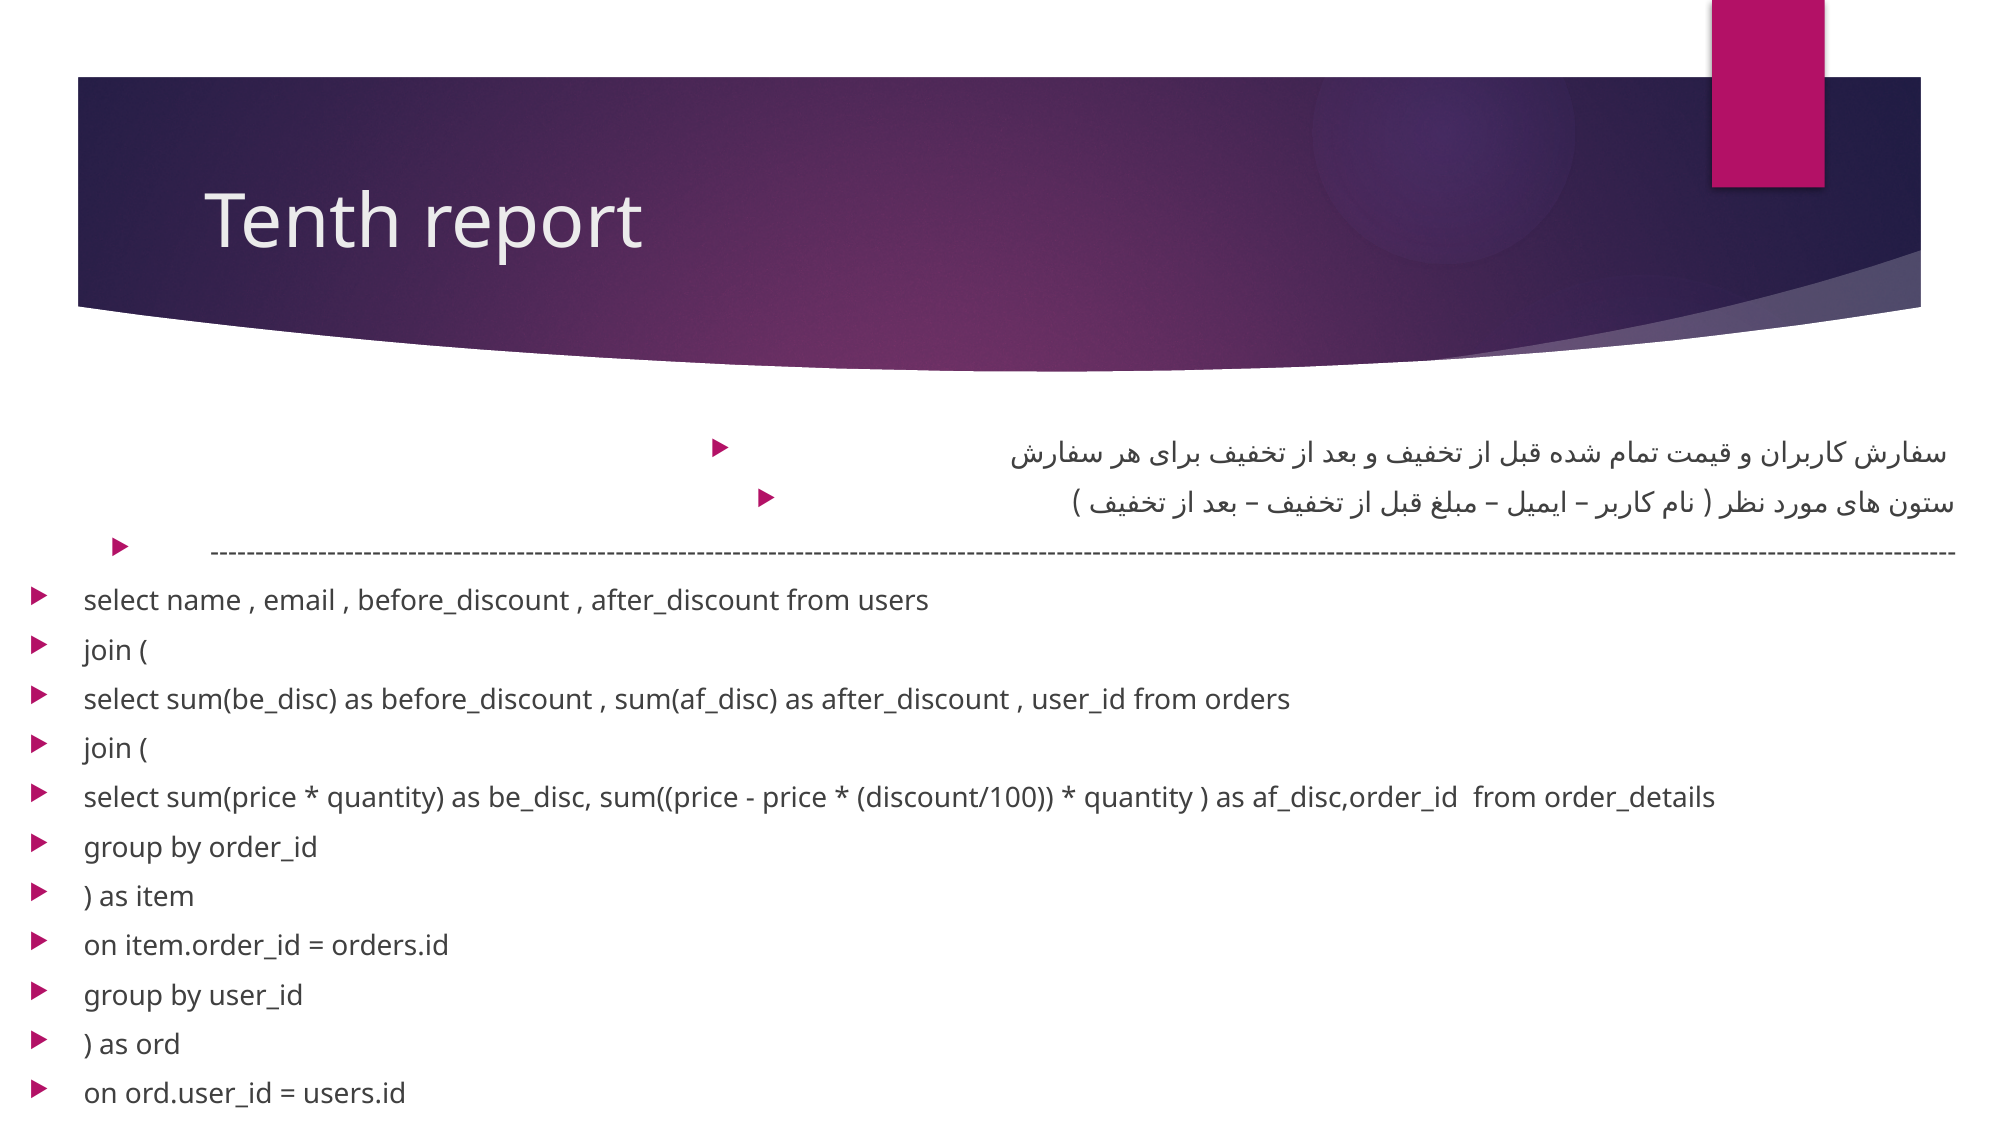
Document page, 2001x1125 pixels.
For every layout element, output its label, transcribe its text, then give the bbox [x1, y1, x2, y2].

list سفارش کاربران و قیمت تمام شده قبل از تخفیف و بعد از تخفیف برای هر سفارش ستون های مورد نظر ( نام کاربر – ایمیل – مبلغ قبل از تخفیف – بعد از تخفیف ) -------------------------------------------------------------------------------------------------------------------------------------------------------------------------------------------------- select name , email , before_discount , after_discount from users join ( select sum(be_disc) as before_discount , sum(af_disc) as after_discount , user_id from orders join ( select sum(price * quantity) as be_disc, sum((price - price * (discount/100)) * quantity ) as af_disc,order_id from order_details group by order_id ) as item on item.order_id = orders.id group by user_id ) as ord on ord.user_id = users.id [14, 427, 1972, 1125]
title Tenth report [189, 159, 1627, 276]
